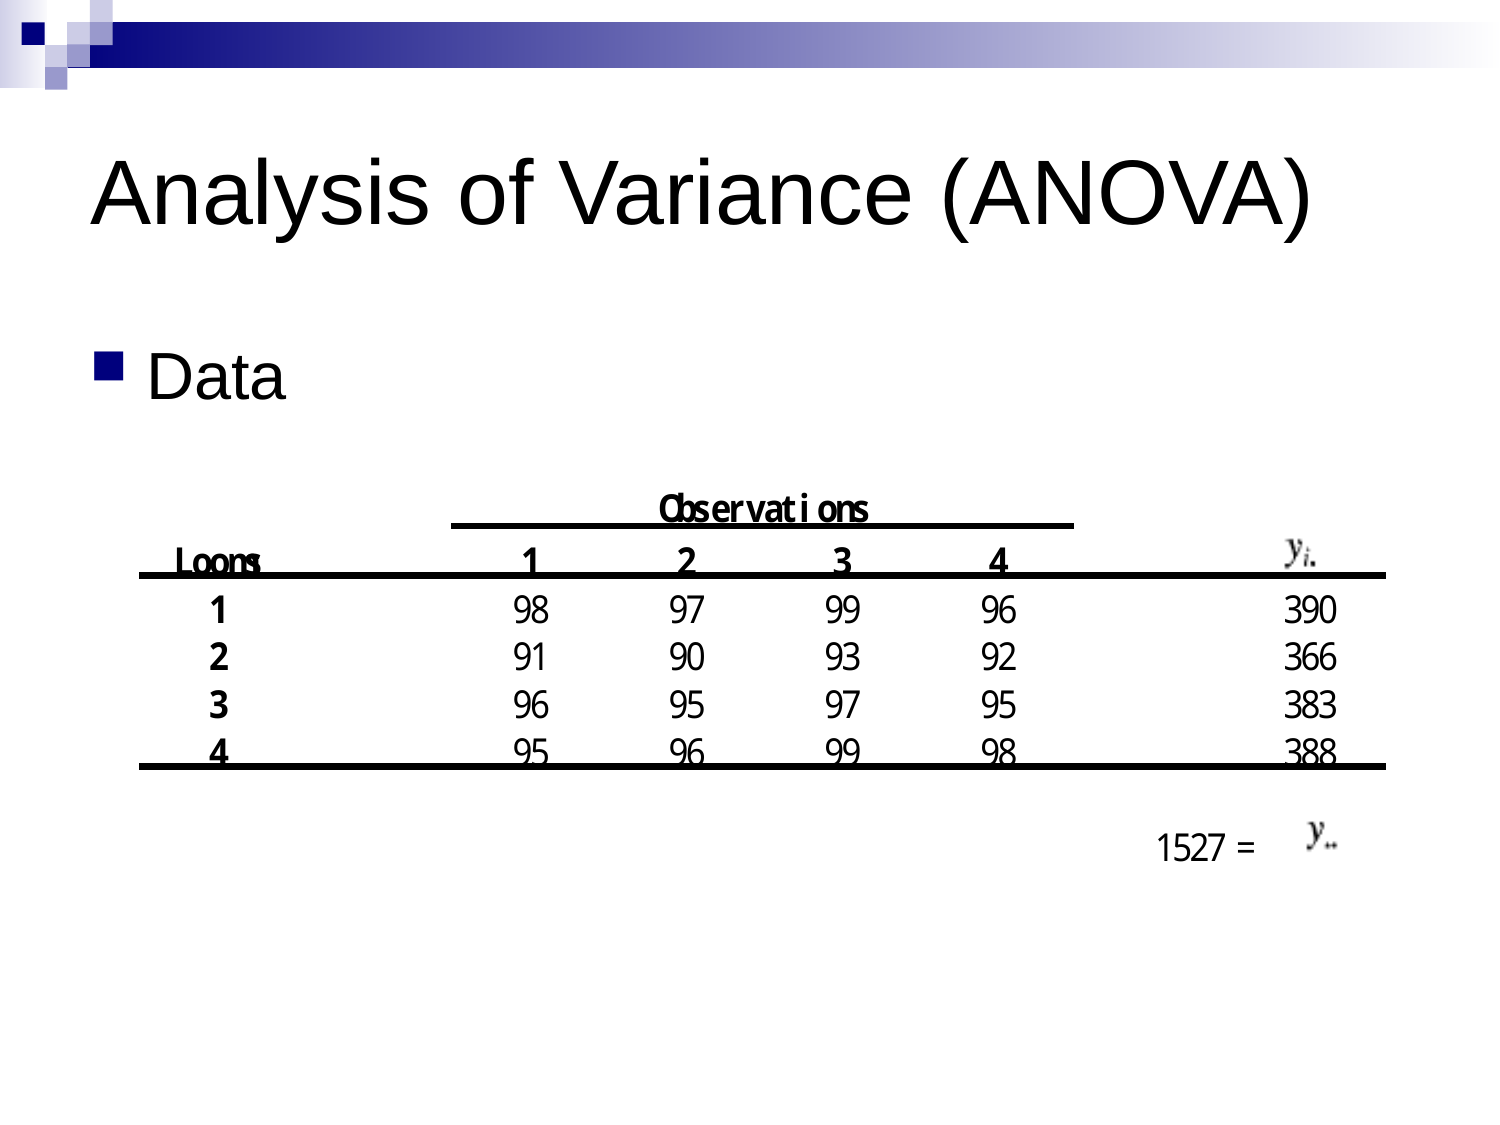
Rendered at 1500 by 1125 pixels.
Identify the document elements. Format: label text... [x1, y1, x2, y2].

list Data [74, 324, 1426, 963]
title Analysis of Variance (ANOVA) [74, 74, 1426, 301]
picture [137, 474, 1388, 863]
